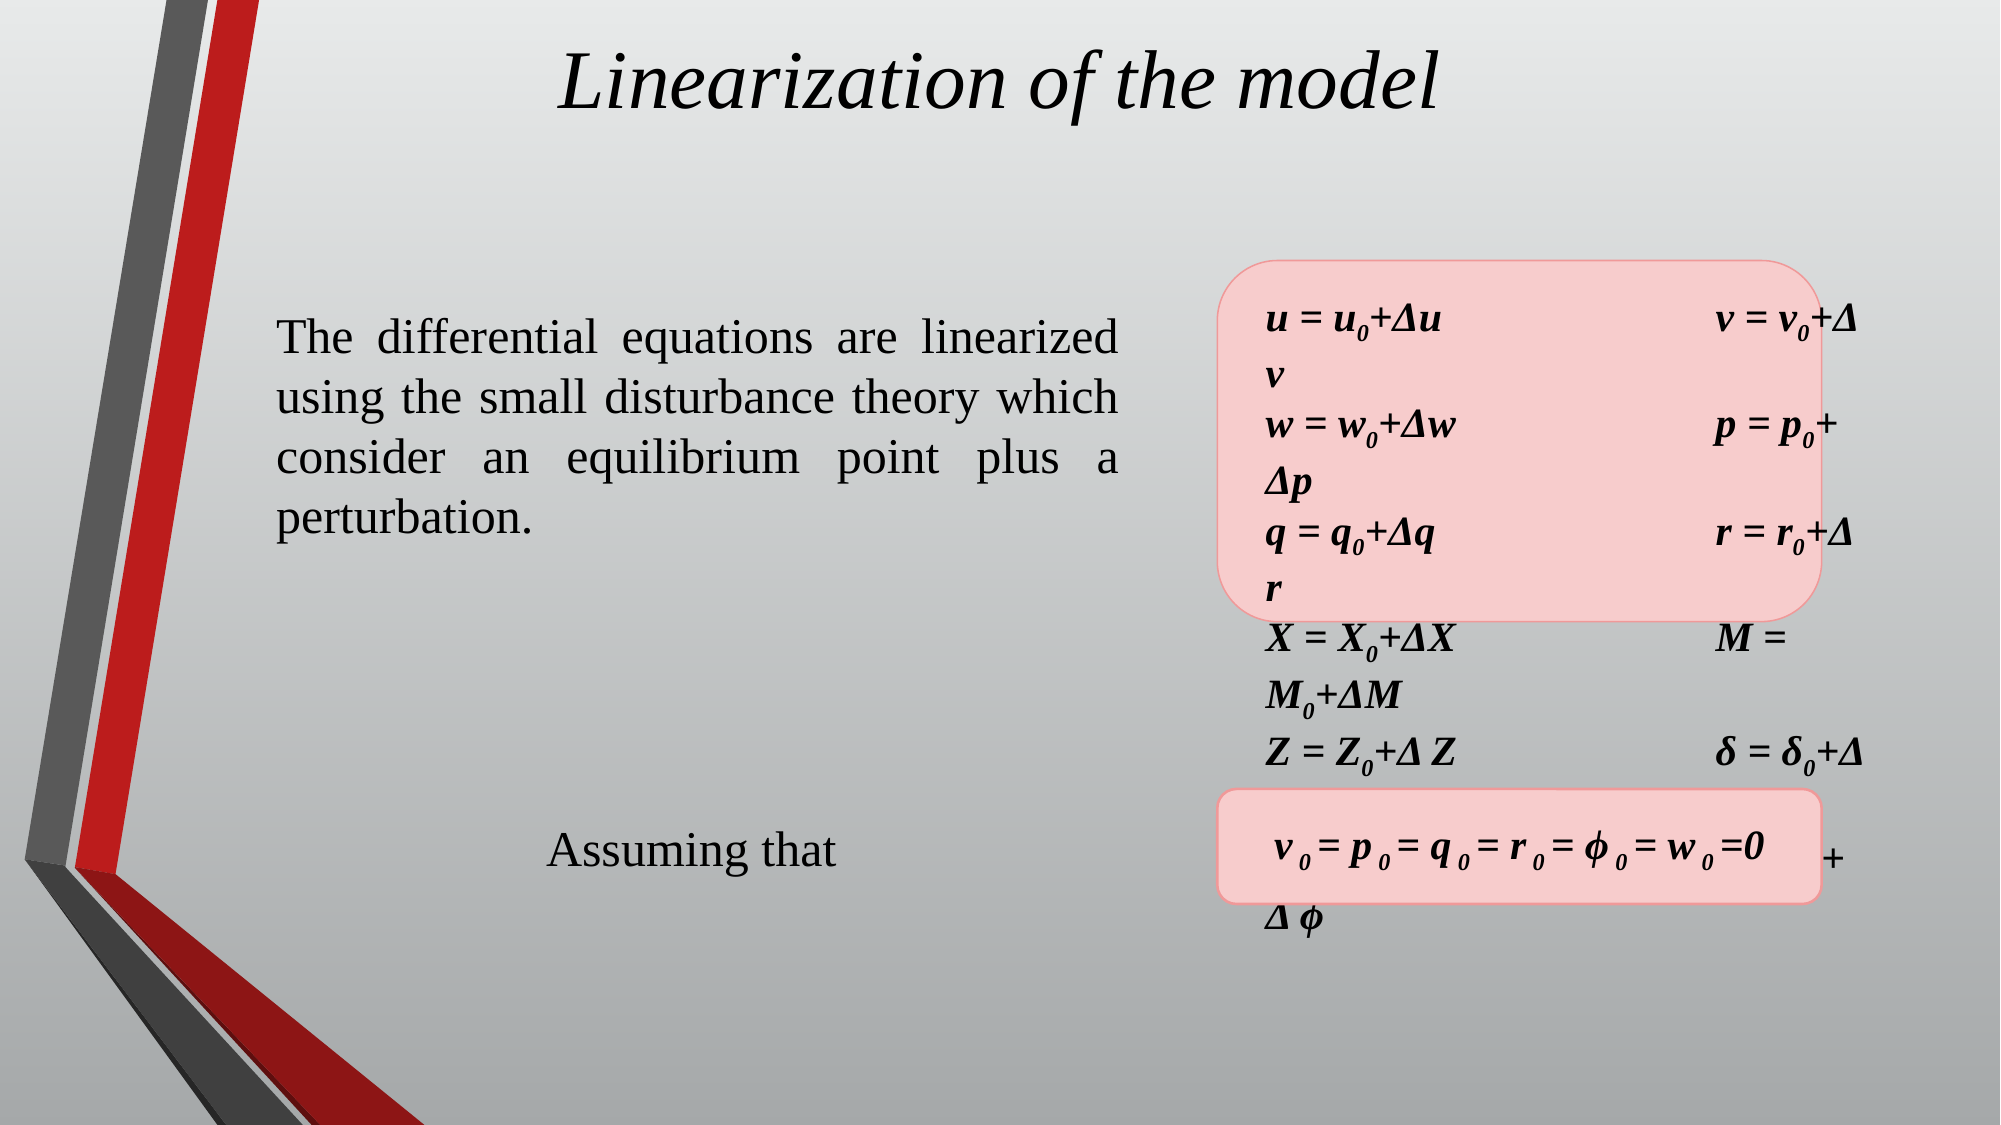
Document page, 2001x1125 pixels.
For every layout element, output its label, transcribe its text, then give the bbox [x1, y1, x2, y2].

text_box v 0 = p 0 = q 0 = r 0 = ϕ 0 = w 0 =0 [1215, 787, 1823, 906]
list The differential equations are linearized using the small disturbance theory which consider an equilibrium point plus a perturbation. [260, 243, 1135, 605]
text_box u = u0+Δu v = v0+Δ v w = w0+Δw p = p0+ Δp q = q0+Δq r = r0+Δ r X = X0+ΔX M = M0+ΔM Z = Z0+Δ Z δ = δ0+Δ δ θ = θ0+Δ θ ϕ = ϕ0+ Δ ϕ [1250, 282, 1892, 945]
text_box [1216, 259, 1809, 616]
text_box Assuming that [531, 808, 865, 884]
title Linearization of the model [178, 0, 1822, 153]
